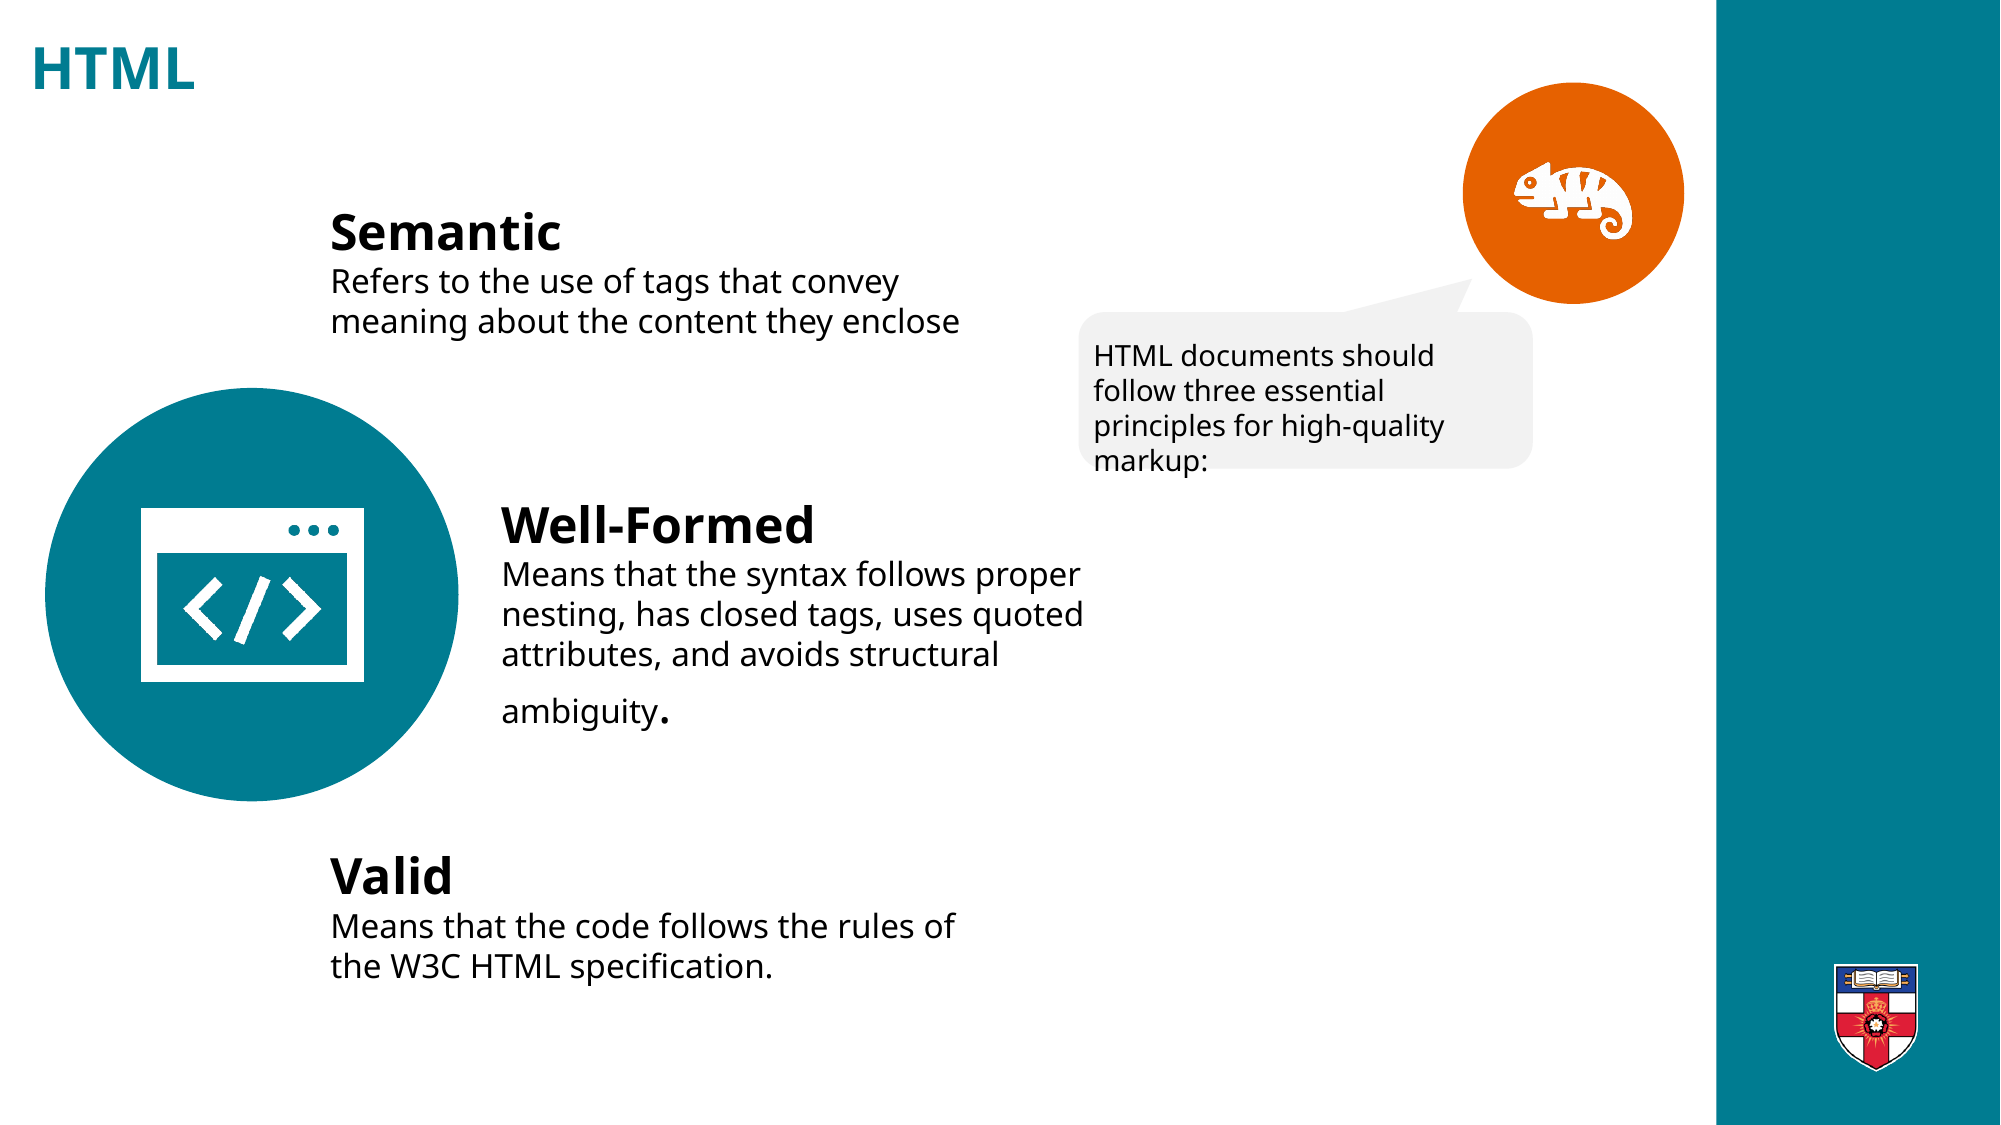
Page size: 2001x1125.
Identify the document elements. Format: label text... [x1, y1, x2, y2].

text_box Semantic Refers to the use of tags that convey meaning about the content they enclose [315, 193, 1016, 348]
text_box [1462, 81, 1685, 305]
picture [1834, 964, 1918, 1072]
text_box HTML documents should follow three essential principles for high-quality markup: [1078, 329, 1533, 485]
text_box Well-Formed Means that the syntax follows proper nesting, has closed tags, uses quoted attributes, and avoids structural ambiguity. [486, 486, 1187, 741]
text_box HTML [15, 23, 212, 109]
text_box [44, 387, 459, 802]
text_box Valid Means that the code follows the rules of the W3C HTML specification. [315, 837, 1016, 993]
text_box [1078, 279, 1535, 451]
